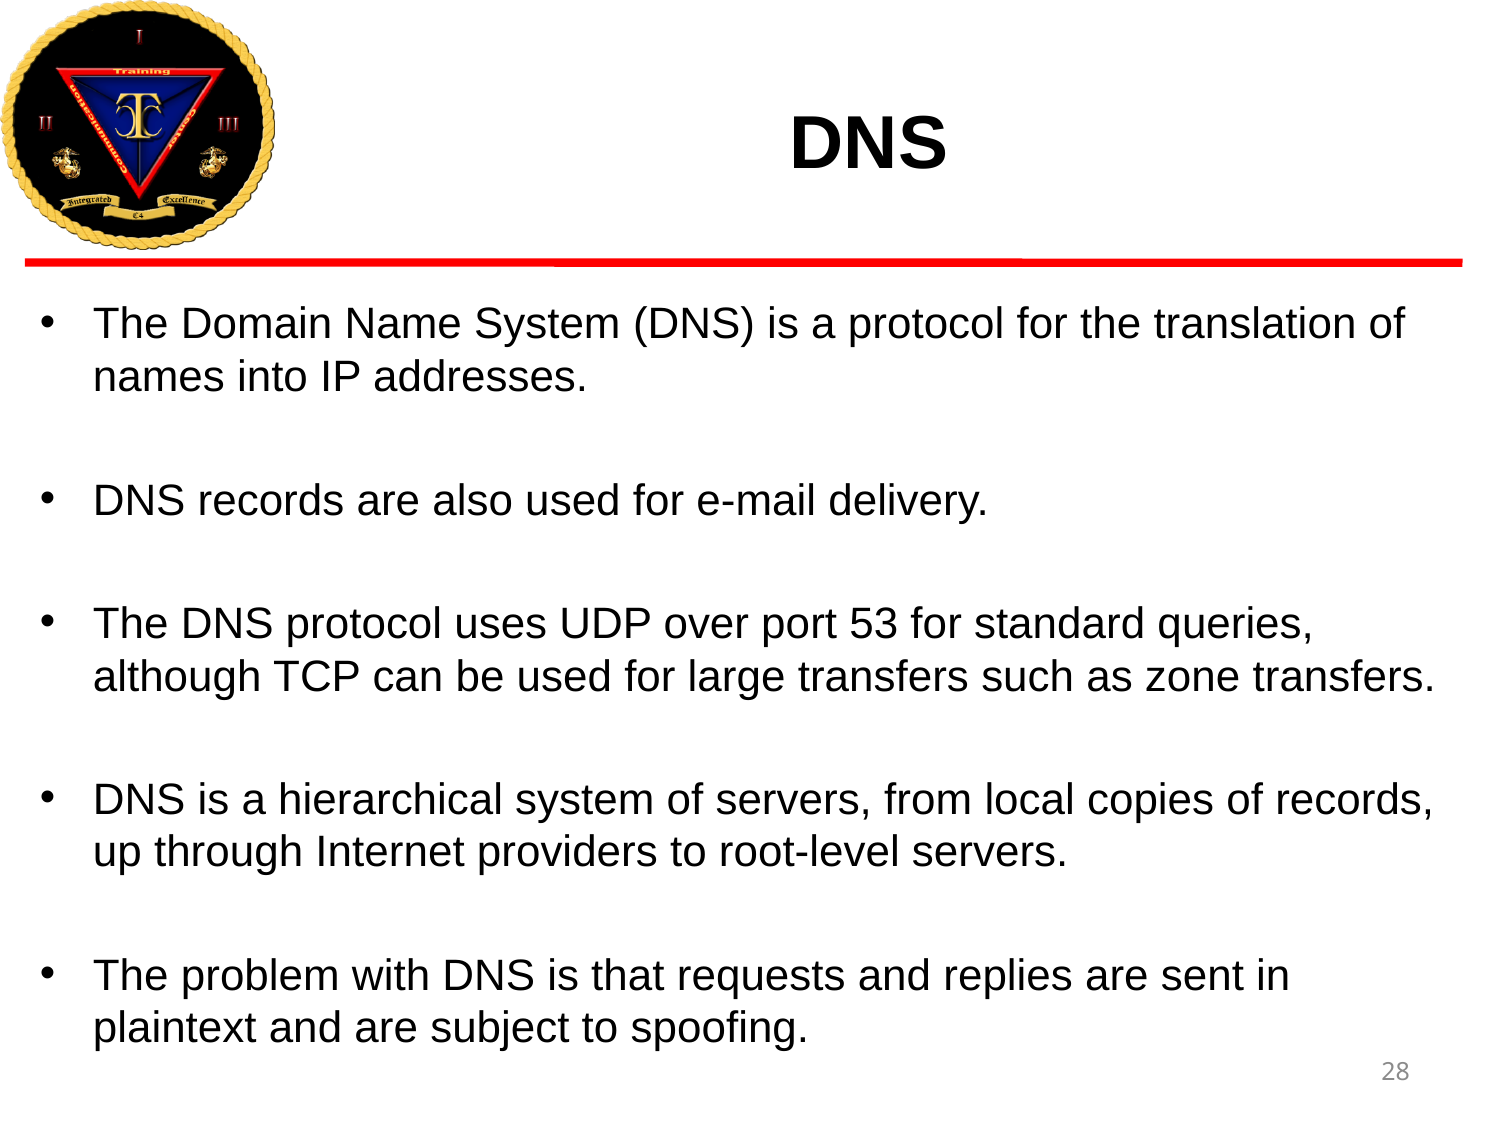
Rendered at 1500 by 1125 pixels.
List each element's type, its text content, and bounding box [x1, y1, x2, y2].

slide_number 28 [1074, 1042, 1425, 1103]
list The Domain Name System (DNS) is a protocol for the translation of names into IP addresses. DNS records are also used for e-mail delivery. The DNS protocol uses UDP over port 53 for standard queries, although TCP can be used for large transfers such as zone transfers. DNS is a hierarchical system of servers, from local copies of records, up through Internet providers to root-level servers. The problem with DNS is that requests and replies are sent in plaintext and are subject to spoofing. [24, 287, 1463, 1081]
picture [0, 0, 275, 250]
title DNS [274, 44, 1463, 233]
